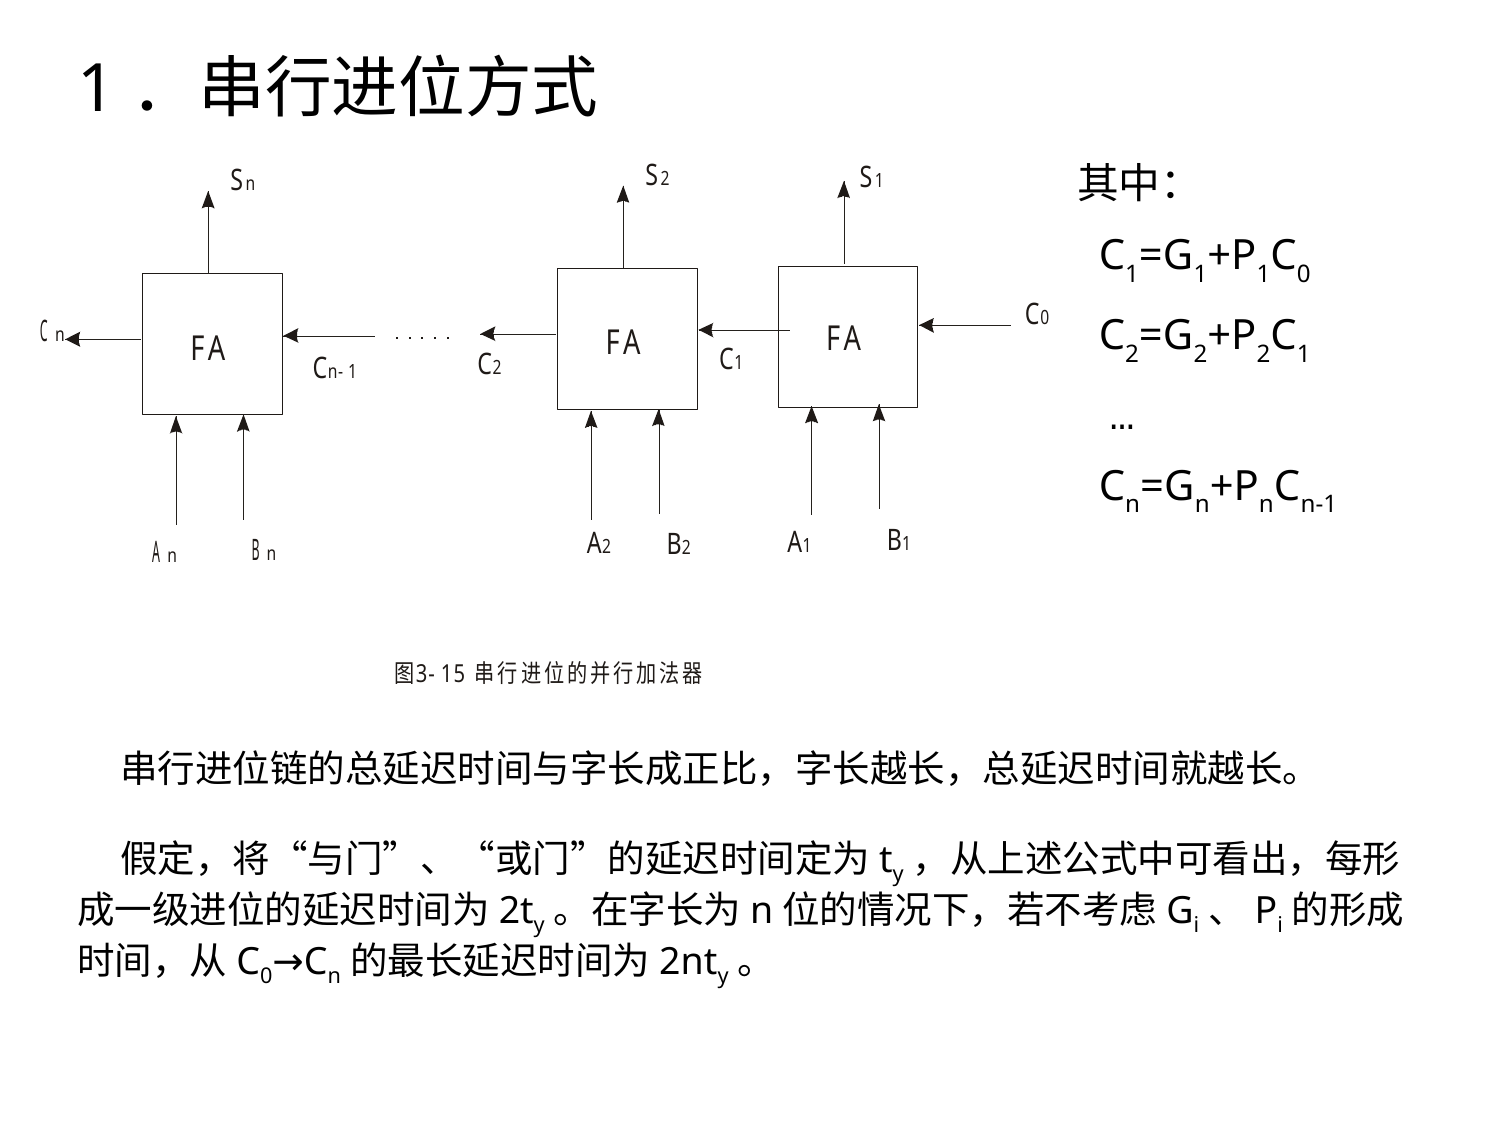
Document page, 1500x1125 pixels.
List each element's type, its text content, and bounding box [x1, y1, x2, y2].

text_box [37, 162, 1051, 688]
text_box 串行进位链的总延迟时间与字长成正比，字长越长，总延迟时间就越长。 假定，将“与门”、“或门”的延迟时间定为ty，从上述公式中可看出，每形成一级进位的延迟时间为2ty。在字长为n位的情况下，若不考虑Gi、Pi的形成时间，从C0→Cn的最长延迟时间为2nty。 [62, 737, 1438, 996]
text_box 1．串行进位方式 [62, 37, 1338, 144]
text_box 其中： C1=G1+P1C0 C2=G2+P2C1 … Cn=Gn+PnCn-1 [1062, 149, 1463, 589]
